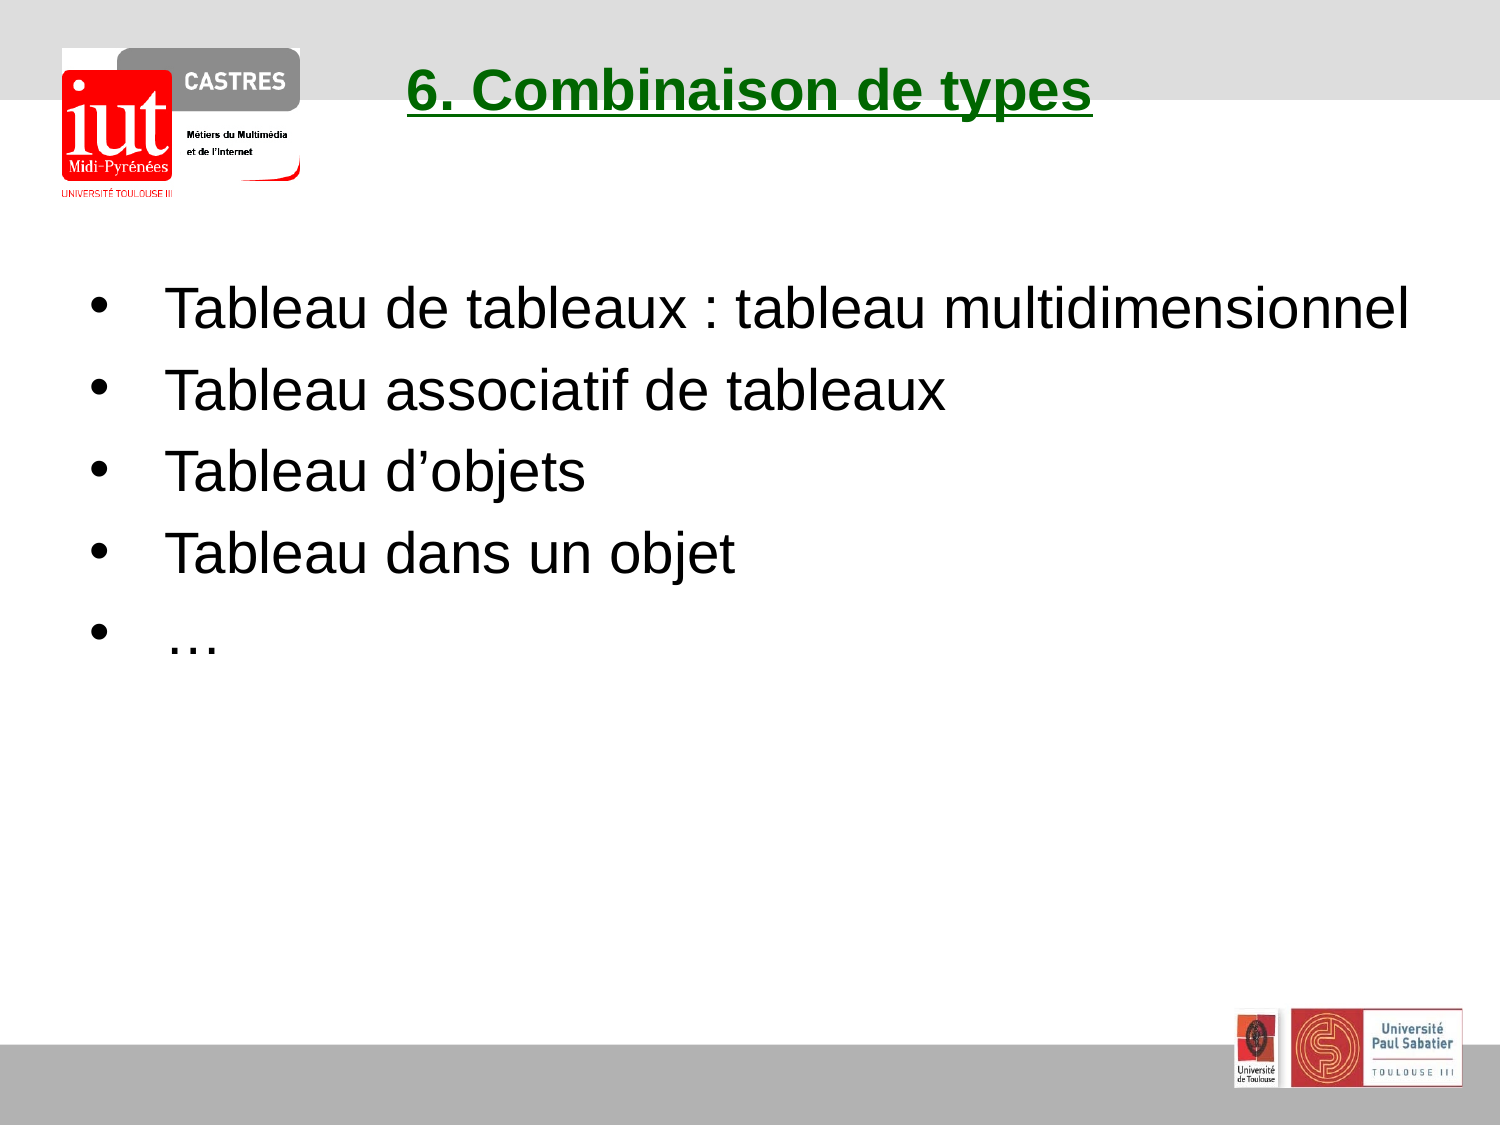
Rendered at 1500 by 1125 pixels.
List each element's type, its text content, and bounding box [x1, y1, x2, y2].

list Tableau de tableaux : tableau multidimensionnel Tableau associatif de tableaux Tableau d’objets Tableau dans un objet … [75, 262, 1471, 1005]
picture [62, 48, 75, 197]
picture [1234, 1005, 1463, 1088]
title 6. Combinaison de types [75, 45, 1425, 233]
